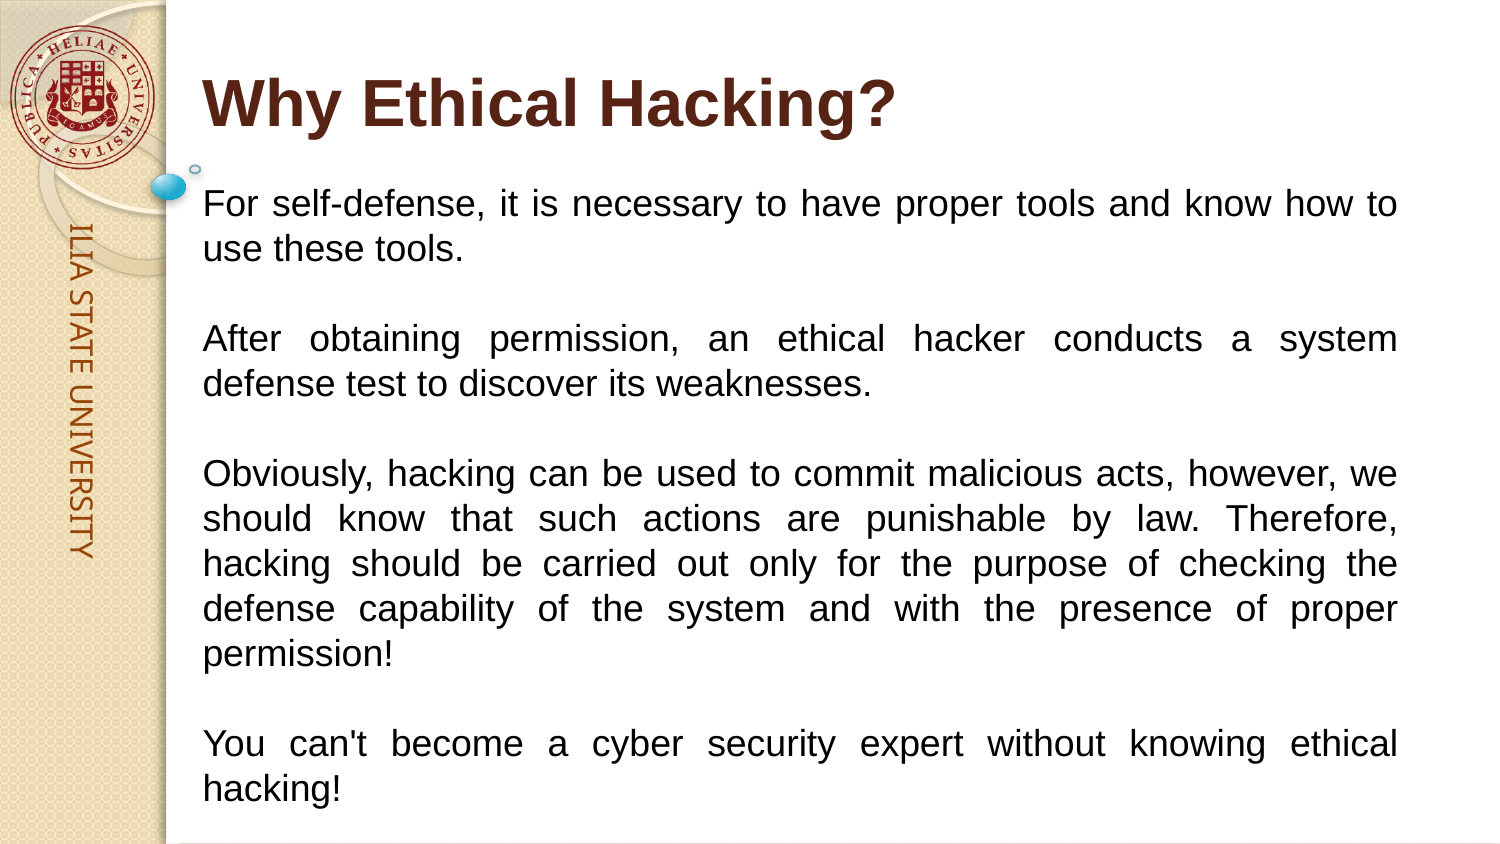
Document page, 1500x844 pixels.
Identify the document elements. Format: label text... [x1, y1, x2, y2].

text_box For self-defense, it is necessary to have proper tools and know how to use these tools. After obtaining permission, an ethical hacker conducts a system defense test to discover its weaknesses. Obviously, hacking can be used to commit malicious acts, however, we should know that such actions are punishable by law. Therefore, hacking should be carried out only for the purpose of checking the defense capability of the system and with the presence of proper permission! You can't become a cyber security expert without knowing ethical hacking! [187, 171, 1414, 817]
picture [8, 22, 157, 173]
title Why Ethical Hacking? [187, 40, 1463, 147]
text_box ILIA STATE UNIVERSITY [56, 209, 110, 825]
